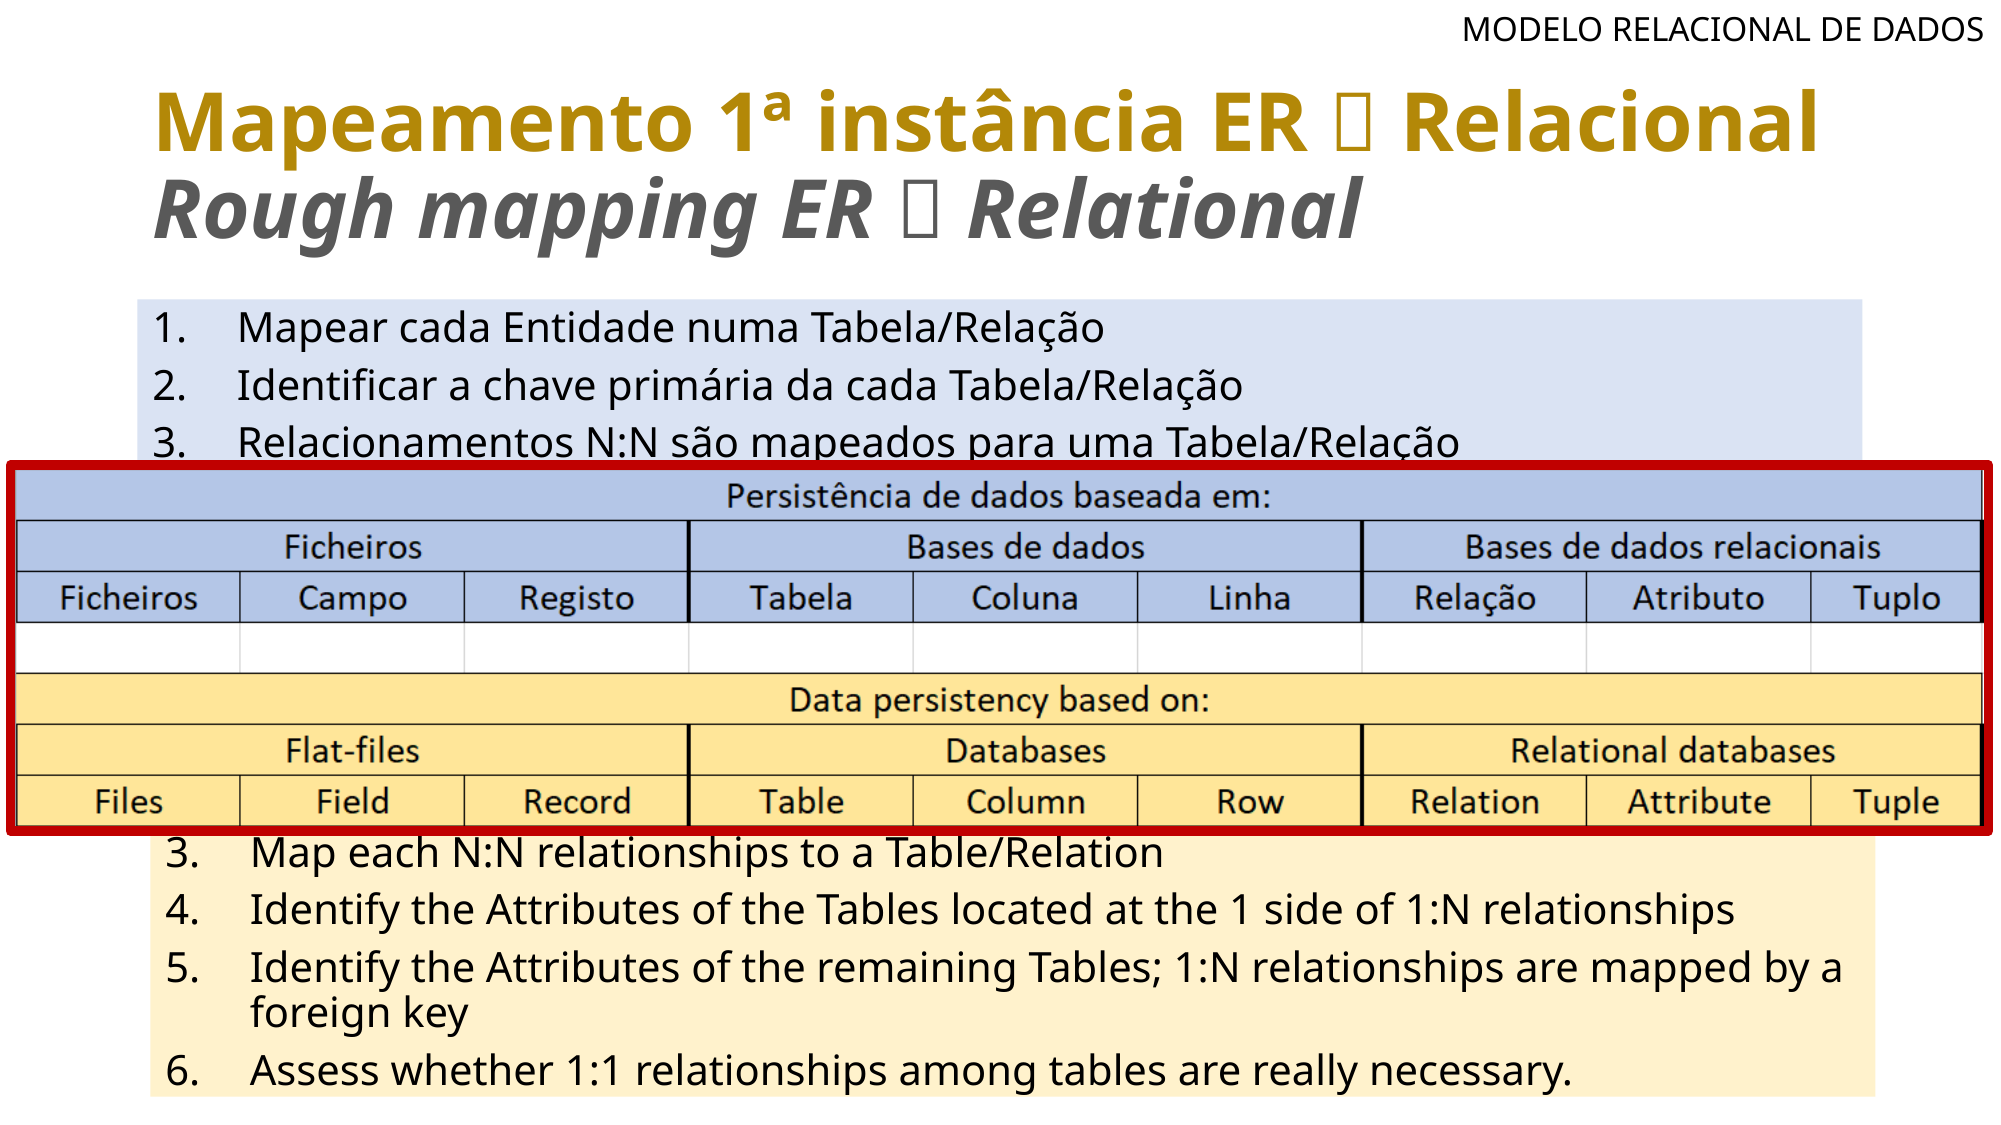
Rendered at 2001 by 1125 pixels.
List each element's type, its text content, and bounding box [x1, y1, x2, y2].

title Mapeamento 1ª instância ER  Relacional Rough mapping ER  Relational [137, 59, 1863, 278]
picture [14, 469, 1984, 827]
text_box MODELO RELACIONAL DE DADOS [1303, 0, 2000, 56]
text_box Each Entity maps to a Table/Relation For each entity/table/relation identify the primary key Map each N:N relationships to a Table/Relation Identify the Attributes of the Tables located at the 1 side of 1:N relationships Identify the Attributes of the remaining Tables; 1:N relationships are mapped by a foreign key Assess whether 1:1 relationships among tables are really necessary. [150, 836, 1876, 1097]
list Mapear cada Entidade numa Tabela/Relação Identificar a chave primária da cada Tabela/Relação Relacionamentos N:N são mapeados para uma Tabela/Relação Identificar os Atributos das Tabelas localizadas do lado 1 dos relacionamentos 1:N Identificar os Atributos das restantes Tabelas; relacionamentos N:1 são mapeados com uma chave estrangeira Avaliar se as relações 1:1 entre tabelas são efetivamente necessárias. [137, 299, 1863, 460]
